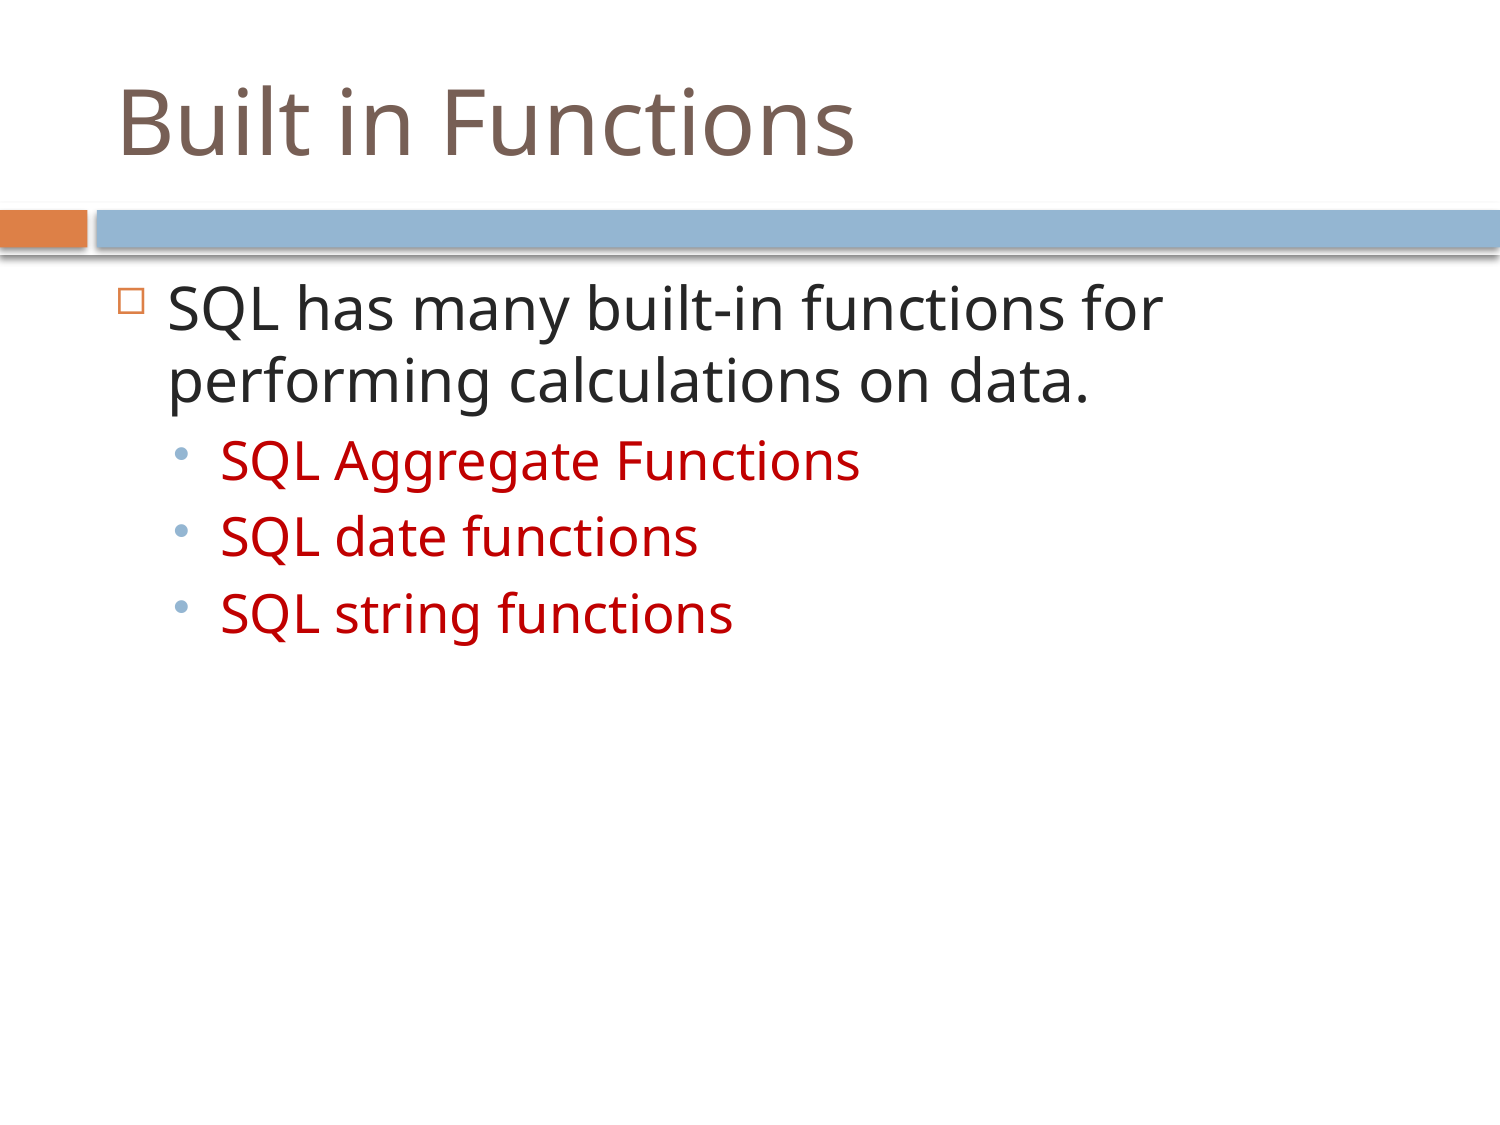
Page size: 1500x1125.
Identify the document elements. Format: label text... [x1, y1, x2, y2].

list SQL has many built-in functions for performing calculations on data. SQL Aggregate Functions SQL date functions SQL string functions [100, 262, 1438, 1000]
title Built in Functions [100, 37, 1438, 200]
